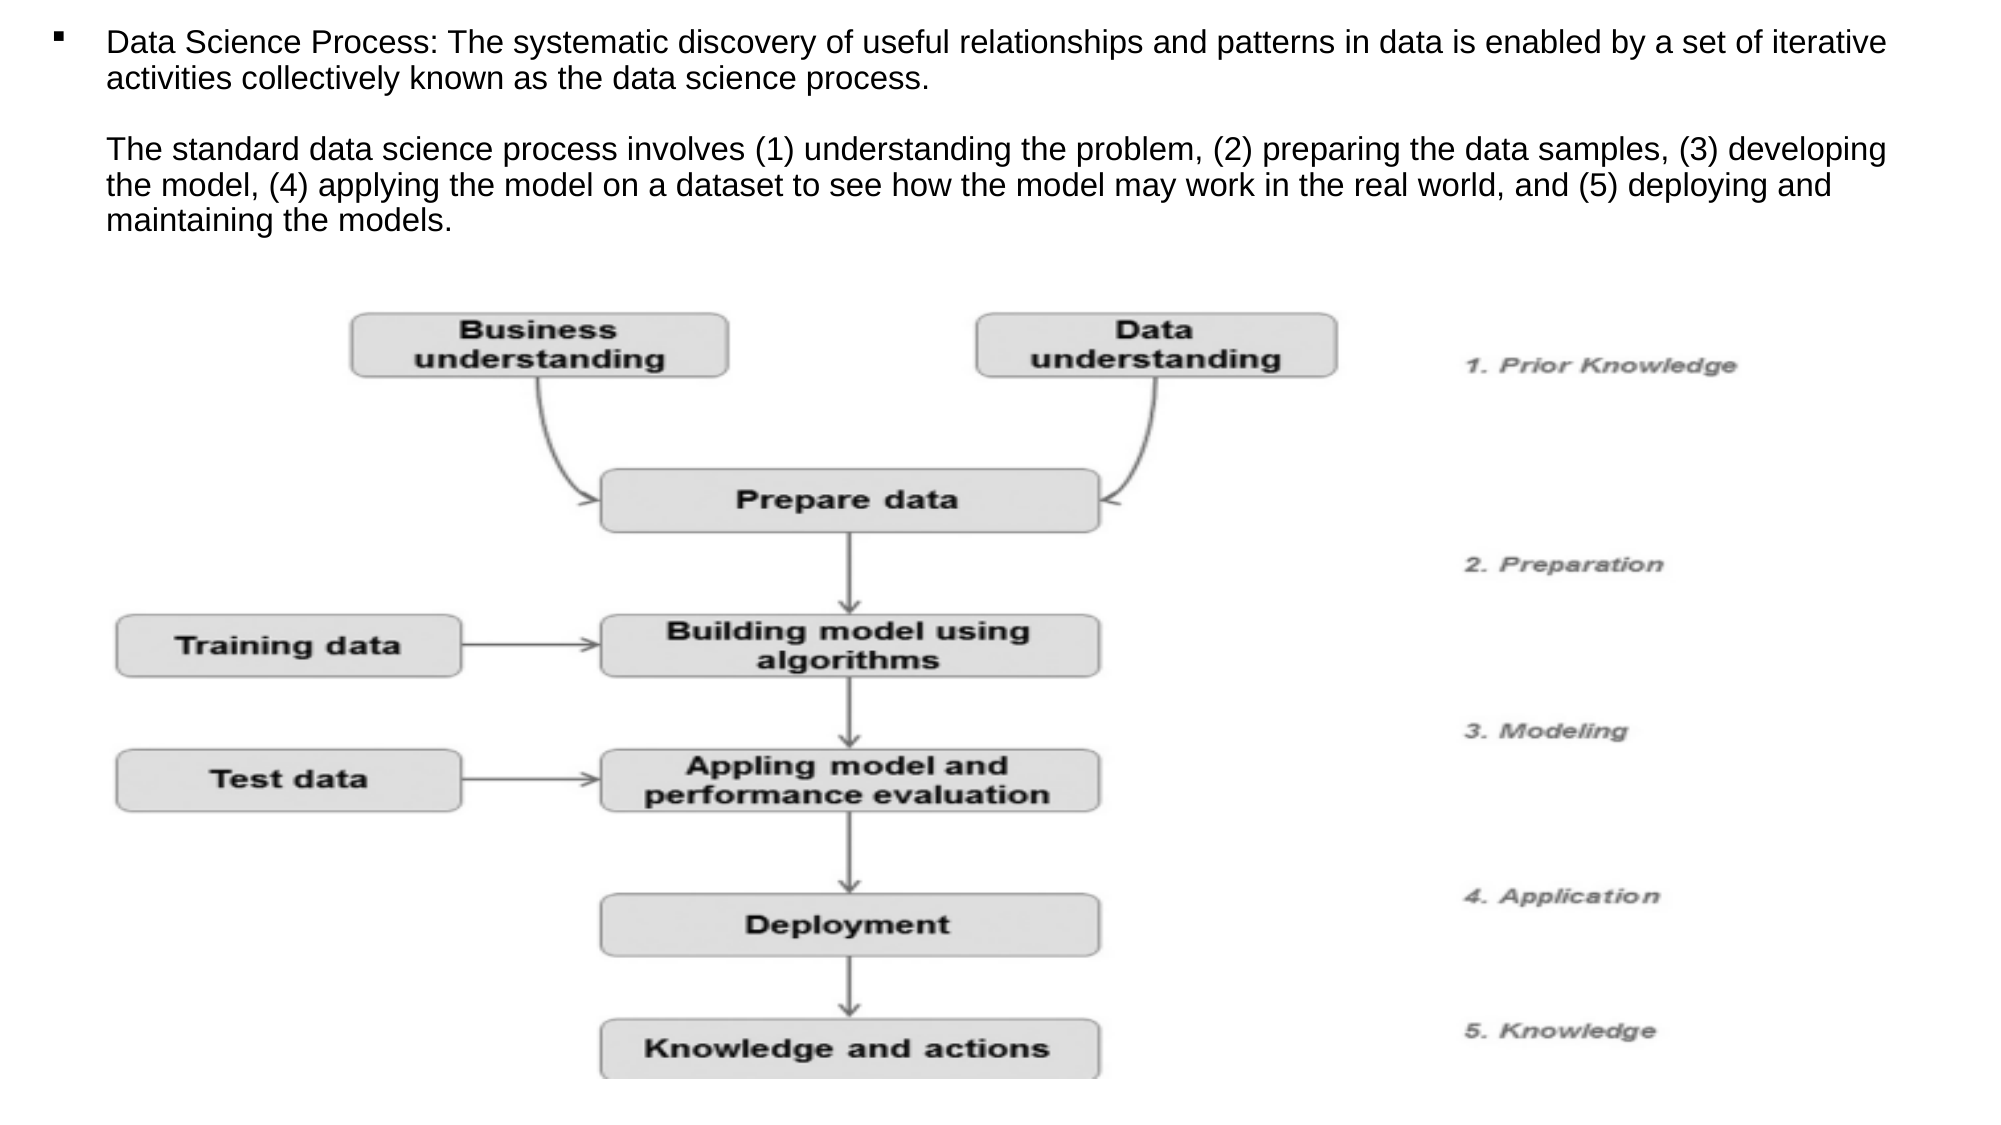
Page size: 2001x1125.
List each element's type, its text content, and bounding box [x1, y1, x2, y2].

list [0, 302, 1892, 1079]
title Data Science Process: The systematic discovery of useful relationships and patterns in data is enabled by a set of iterative activities collectively known as the data science process. The standard data science process involves (1) understanding the problem, (2) preparing the data samples, (3) developing the model, (4) applying the model on a dataset to see how the model may work in the real world, and (5) deploying and maintaining the models. [36, 16, 1955, 274]
